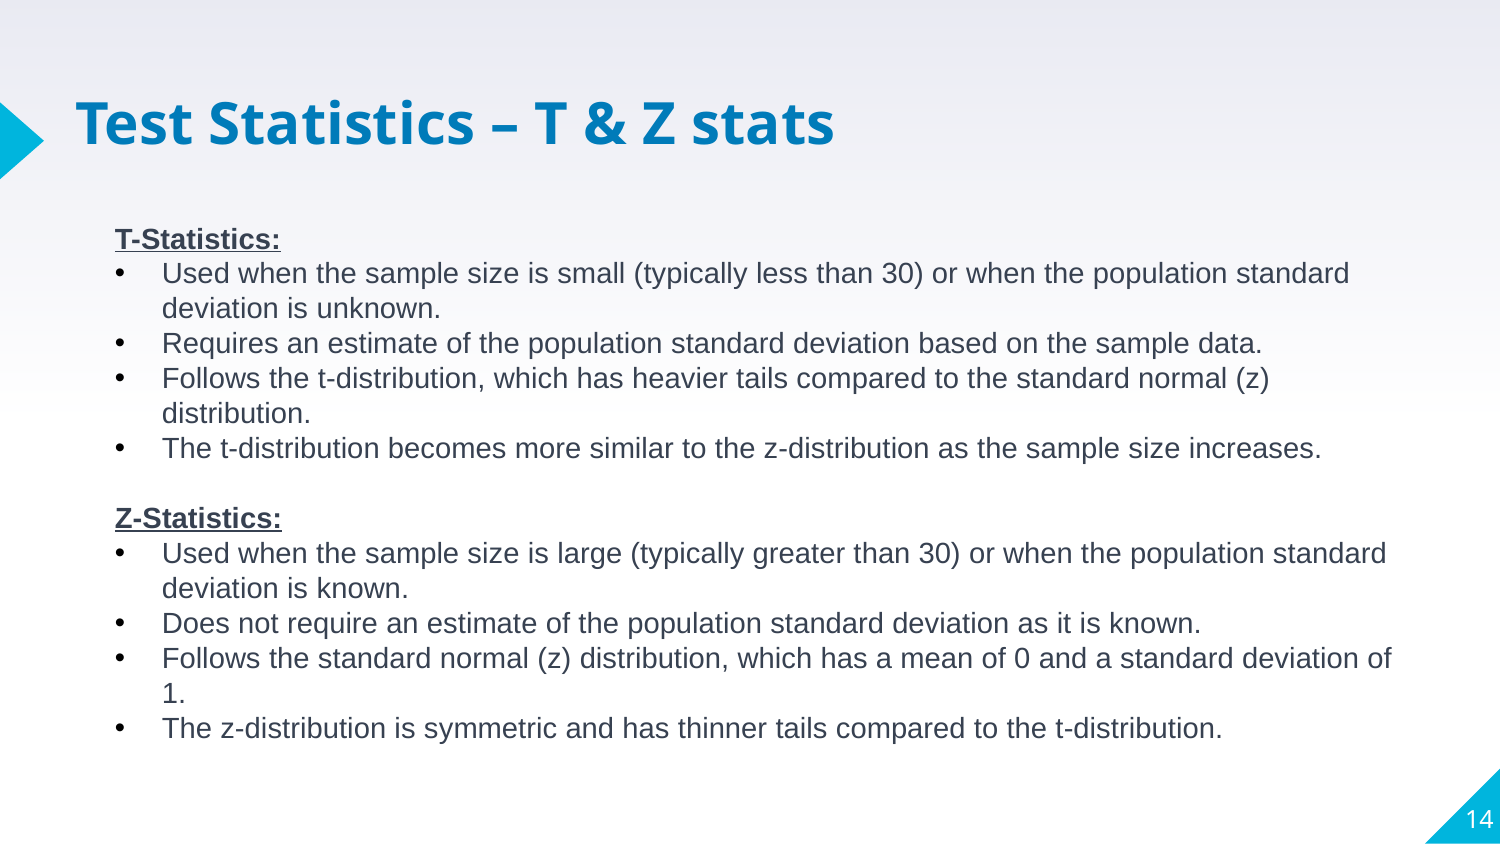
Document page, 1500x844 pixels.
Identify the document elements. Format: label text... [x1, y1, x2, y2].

text_box T-Statistics: Used when the sample size is small (typically less than 30) or when the population standard deviation is unknown. Requires an estimate of the population standard deviation based on the sample data. Follows the t-distribution, which has heavier tails compared to the standard normal (z) distribution. The t-distribution becomes more similar to the z-distribution as the sample size increases. Z-Statistics: Used when the sample size is large (typically greater than 30) or when the population standard deviation is known. Does not require an estimate of the population standard deviation as it is known. Follows the standard normal (z) distribution, which has a mean of 0 and a standard deviation of 1. The z-distribution is symmetric and has thinner tails compared to the t-distribution. [99, 212, 1434, 787]
title Test Statistics – T & Z stats [75, 99, 1124, 169]
slide_number ‹#› [1418, 760, 1494, 838]
